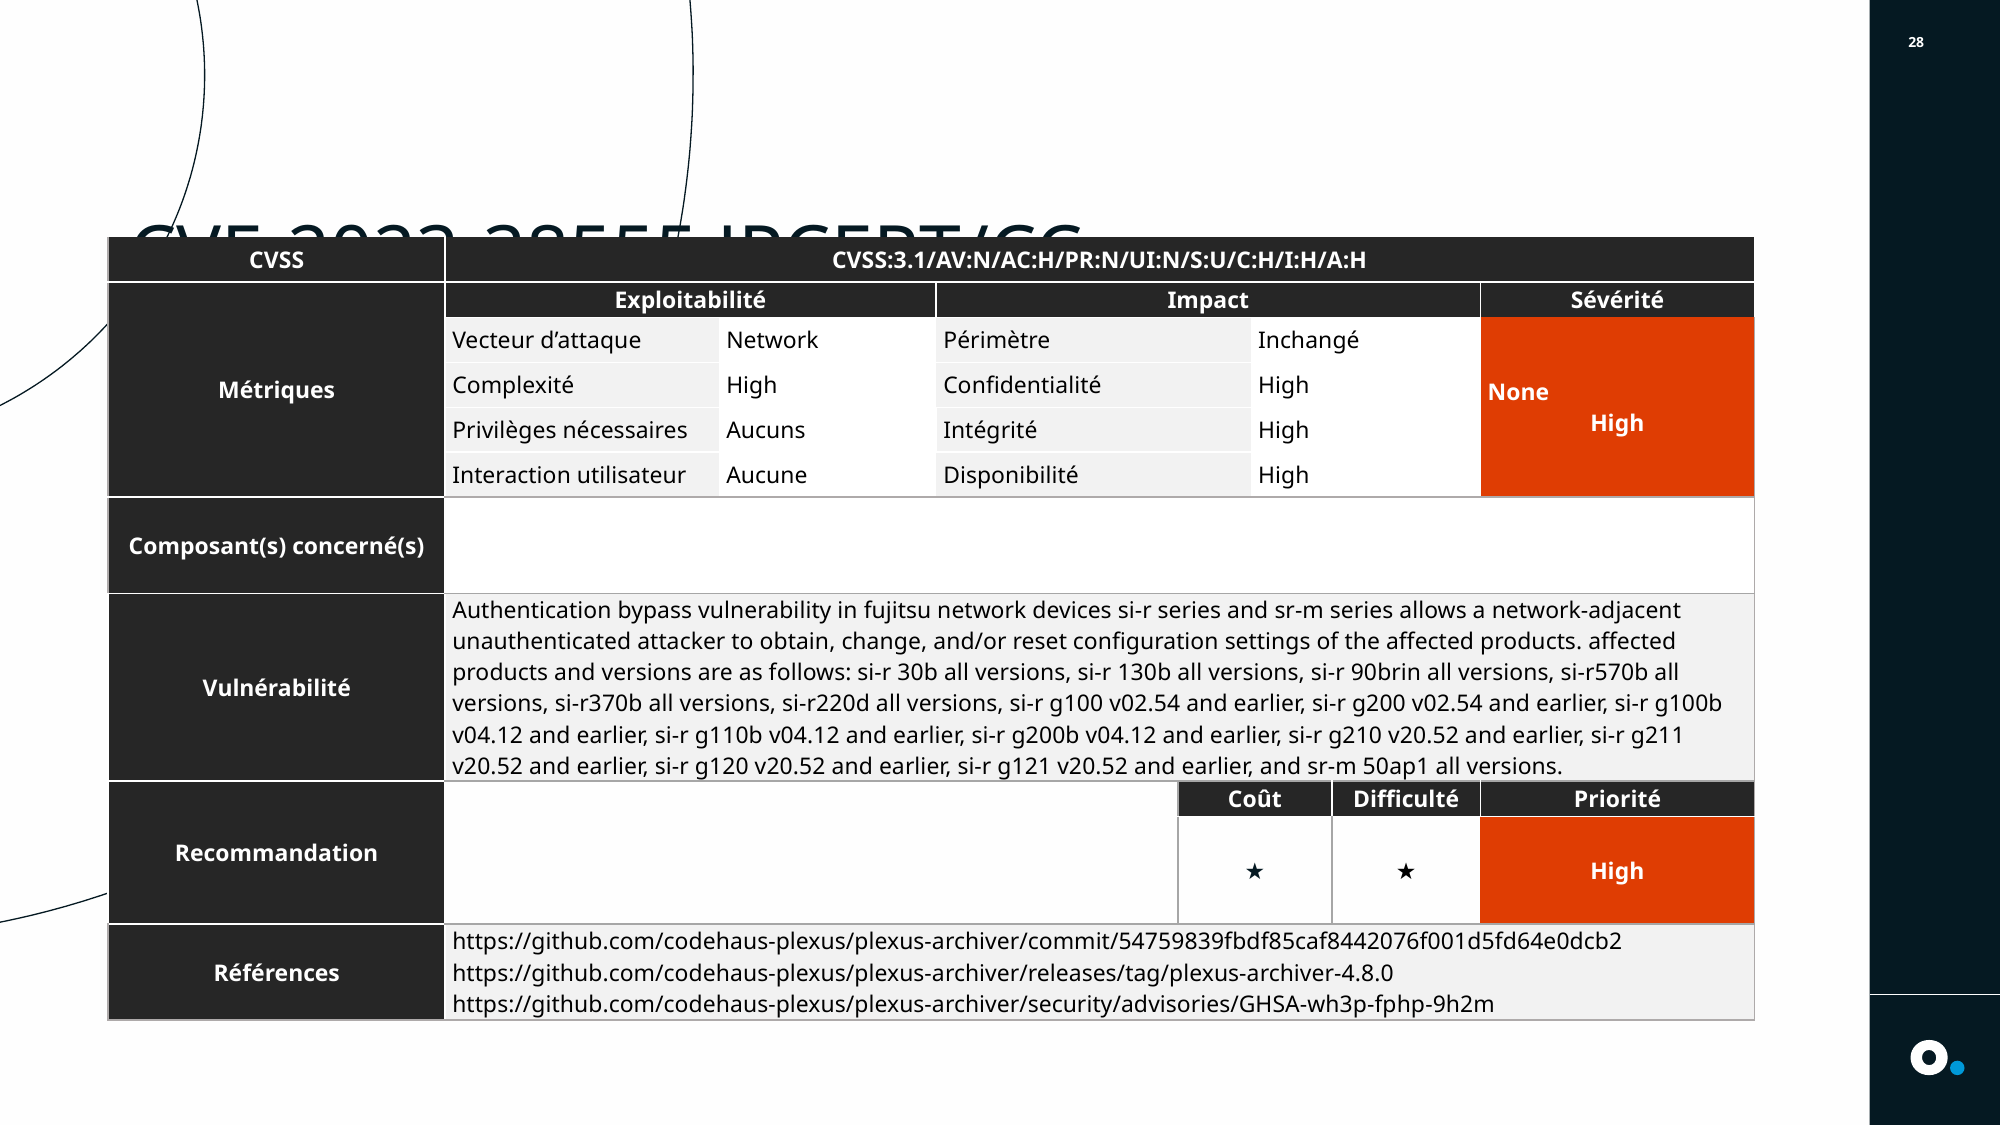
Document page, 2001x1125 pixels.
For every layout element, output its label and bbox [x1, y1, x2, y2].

table_cell [446, 283, 935, 317]
table_cell [109, 782, 444, 923]
table_cell [446, 318, 1480, 362]
slide_number [1893, 26, 1953, 86]
table_header [446, 237, 1754, 281]
table_cell [109, 594, 444, 780]
table_cell [446, 925, 1754, 1019]
table_cell [446, 453, 1480, 496]
table_cell [109, 925, 444, 1019]
table_cell [446, 594, 1754, 780]
table_cell [937, 408, 1480, 451]
table_cell [937, 283, 1480, 317]
table_cell [446, 498, 1754, 593]
table_cell [1481, 782, 1754, 816]
table_cell [109, 498, 444, 593]
table_cell [1481, 283, 1754, 496]
table_cell [1179, 817, 1331, 923]
title [114, 187, 1764, 303]
table_cell [446, 363, 1480, 407]
table_cell [1333, 817, 1754, 923]
table_header [109, 237, 444, 281]
table_cell [446, 408, 935, 451]
table_cell [1179, 782, 1331, 816]
table_cell [446, 782, 1177, 923]
table_cell [109, 283, 444, 496]
table_cell [1333, 782, 1480, 816]
